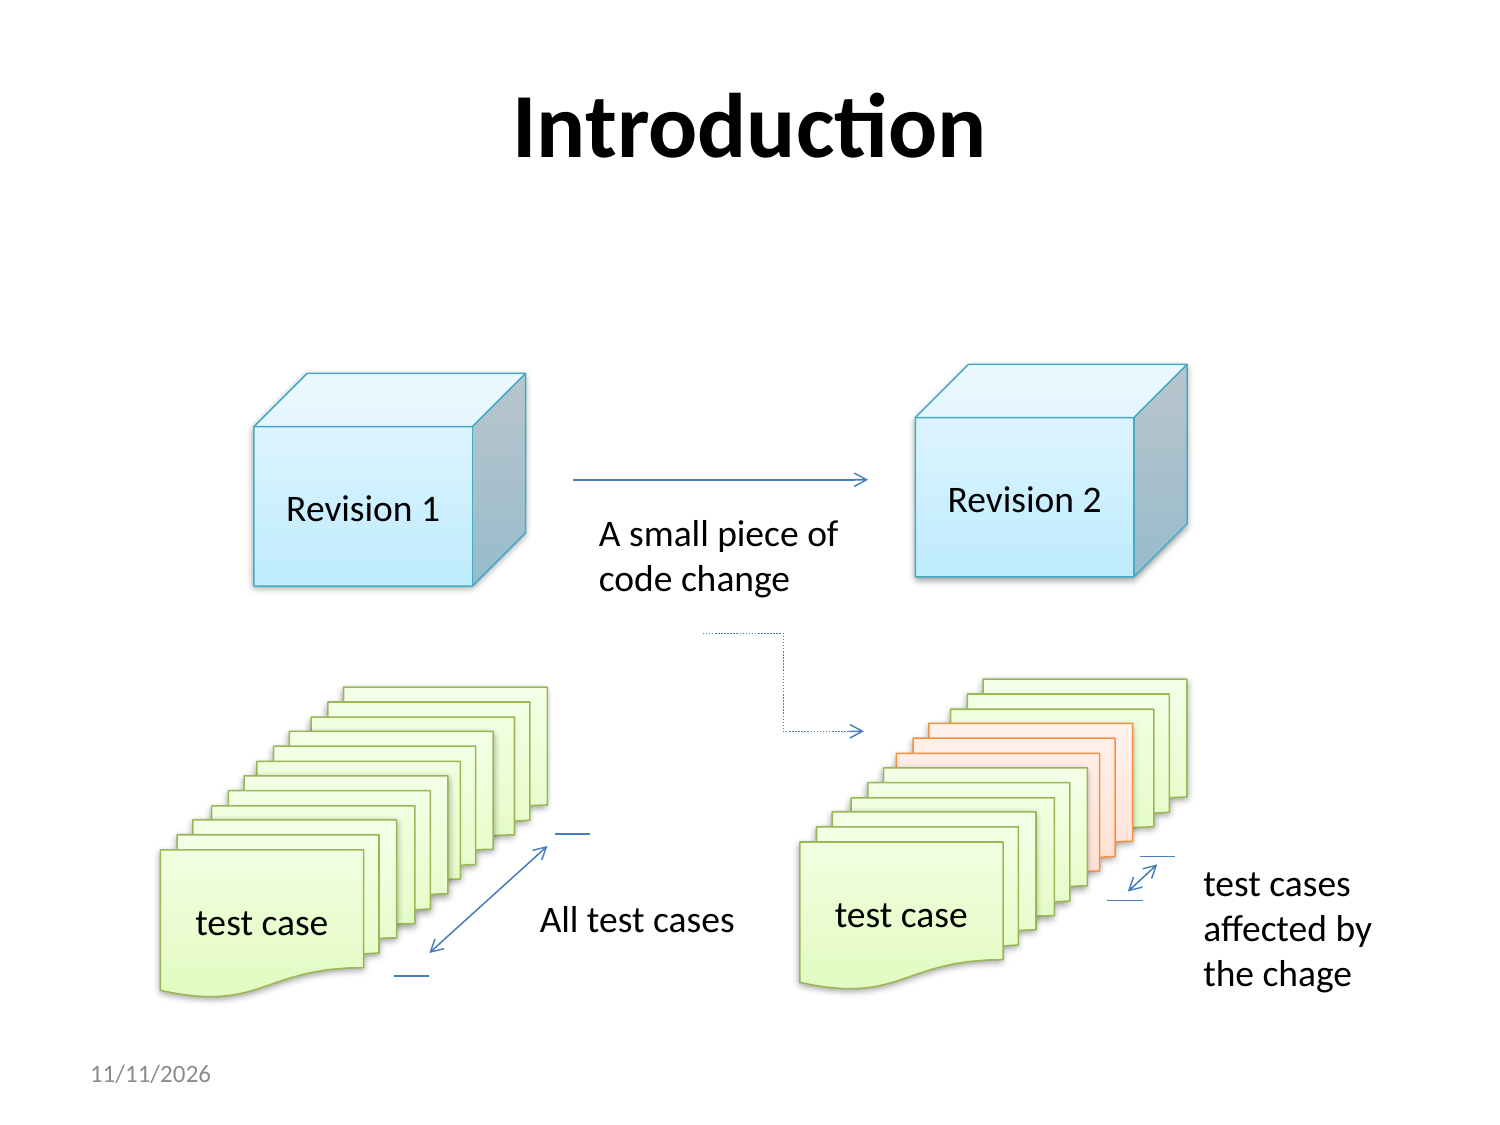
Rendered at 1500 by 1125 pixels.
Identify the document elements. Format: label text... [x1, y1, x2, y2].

text_box All test cases [553, 887, 751, 948]
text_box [160, 686, 548, 998]
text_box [1127, 864, 1158, 892]
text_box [702, 633, 865, 732]
text_box test case [799, 811, 1037, 990]
text_box test cases affected by the chage [1188, 852, 1396, 1002]
text_box Revision 1 [253, 372, 527, 587]
text_box [850, 767, 1089, 917]
text_box Revision 2 [914, 363, 1188, 578]
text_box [429, 845, 548, 954]
title Introduction [75, 45, 1425, 197]
text_box A small piece of code change [584, 501, 863, 606]
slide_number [75, 1042, 425, 1103]
text_box [949, 678, 1188, 829]
text_box [895, 722, 1134, 872]
